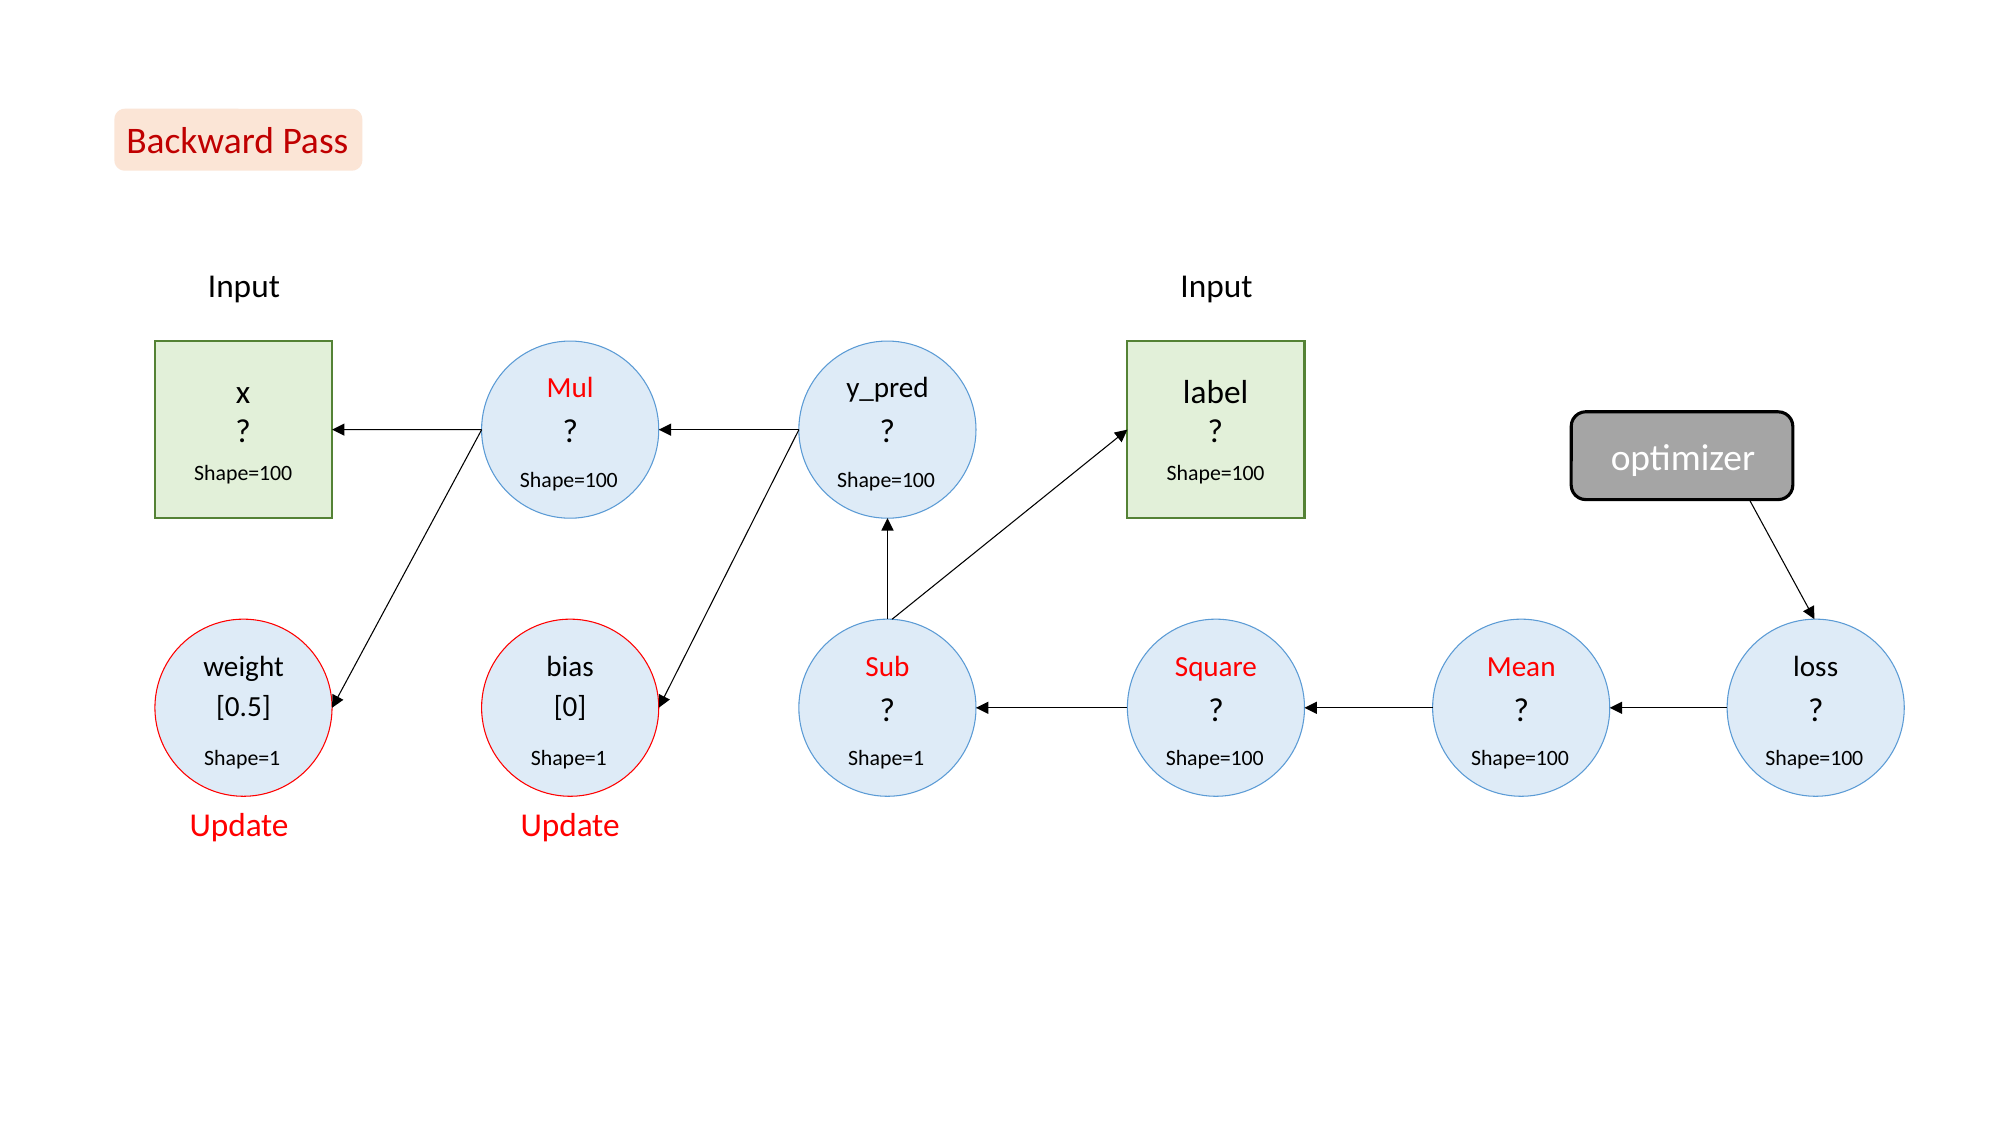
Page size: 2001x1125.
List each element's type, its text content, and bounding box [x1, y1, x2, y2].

text_box y_pred [831, 361, 944, 412]
text_box ? [547, 402, 593, 457]
text_box Shape=1 [833, 735, 940, 778]
text_box [154, 618, 333, 796]
text_box Shape=100 [1750, 735, 1879, 778]
text_box [1466, 778, 1576, 797]
text_box Mul [531, 361, 609, 412]
text_box ? [1498, 680, 1544, 735]
text_box [481, 340, 660, 493]
text_box ? [1192, 418, 1239, 450]
text_box [1126, 340, 1306, 519]
text_box Backward Pass [111, 108, 364, 169]
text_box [892, 429, 1128, 620]
text_box loss [1777, 639, 1854, 690]
text_box Shape=100 [1150, 735, 1279, 778]
text_box Update [174, 796, 304, 851]
text_box [0] [538, 680, 602, 731]
text_box Sub [850, 639, 925, 690]
text_box Update [505, 796, 635, 851]
text_box x [220, 362, 266, 418]
text_box Shape=100 [1151, 450, 1280, 493]
text_box ? [864, 680, 911, 735]
text_box [1726, 618, 1905, 771]
text_box [832, 500, 892, 519]
text_box ? [1193, 680, 1239, 735]
text_box [798, 618, 977, 797]
text_box Shape=100 [1455, 735, 1584, 778]
text_box optimizer [1596, 425, 1771, 486]
text_box [1569, 410, 1795, 502]
text_box weight [188, 639, 299, 690]
text_box Shape=100 [822, 457, 892, 500]
text_box Shape=100 [504, 457, 633, 500]
text_box [154, 340, 333, 519]
text_box Shape=1 [189, 735, 296, 778]
text_box [515, 500, 625, 519]
text_box ? [1792, 680, 1839, 735]
text_box [1760, 778, 1871, 797]
text_box label [1167, 362, 1264, 418]
text_box Input [1165, 256, 1268, 312]
text_box Input [192, 256, 296, 312]
text_box ? [220, 418, 266, 450]
text_box Square [1159, 639, 1273, 690]
text_box ? [864, 402, 911, 457]
text_box [0.5] [200, 680, 287, 731]
text_box Mean [1471, 639, 1571, 690]
text_box Shape=1 [515, 735, 622, 778]
text_box [1432, 618, 1611, 771]
text_box [1161, 778, 1271, 797]
text_box [481, 618, 660, 796]
text_box [1126, 618, 1306, 771]
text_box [1749, 499, 1815, 620]
text_box [798, 340, 977, 491]
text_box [658, 429, 799, 708]
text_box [332, 429, 482, 708]
text_box bias [531, 639, 609, 690]
text_box Shape=100 [178, 450, 308, 493]
